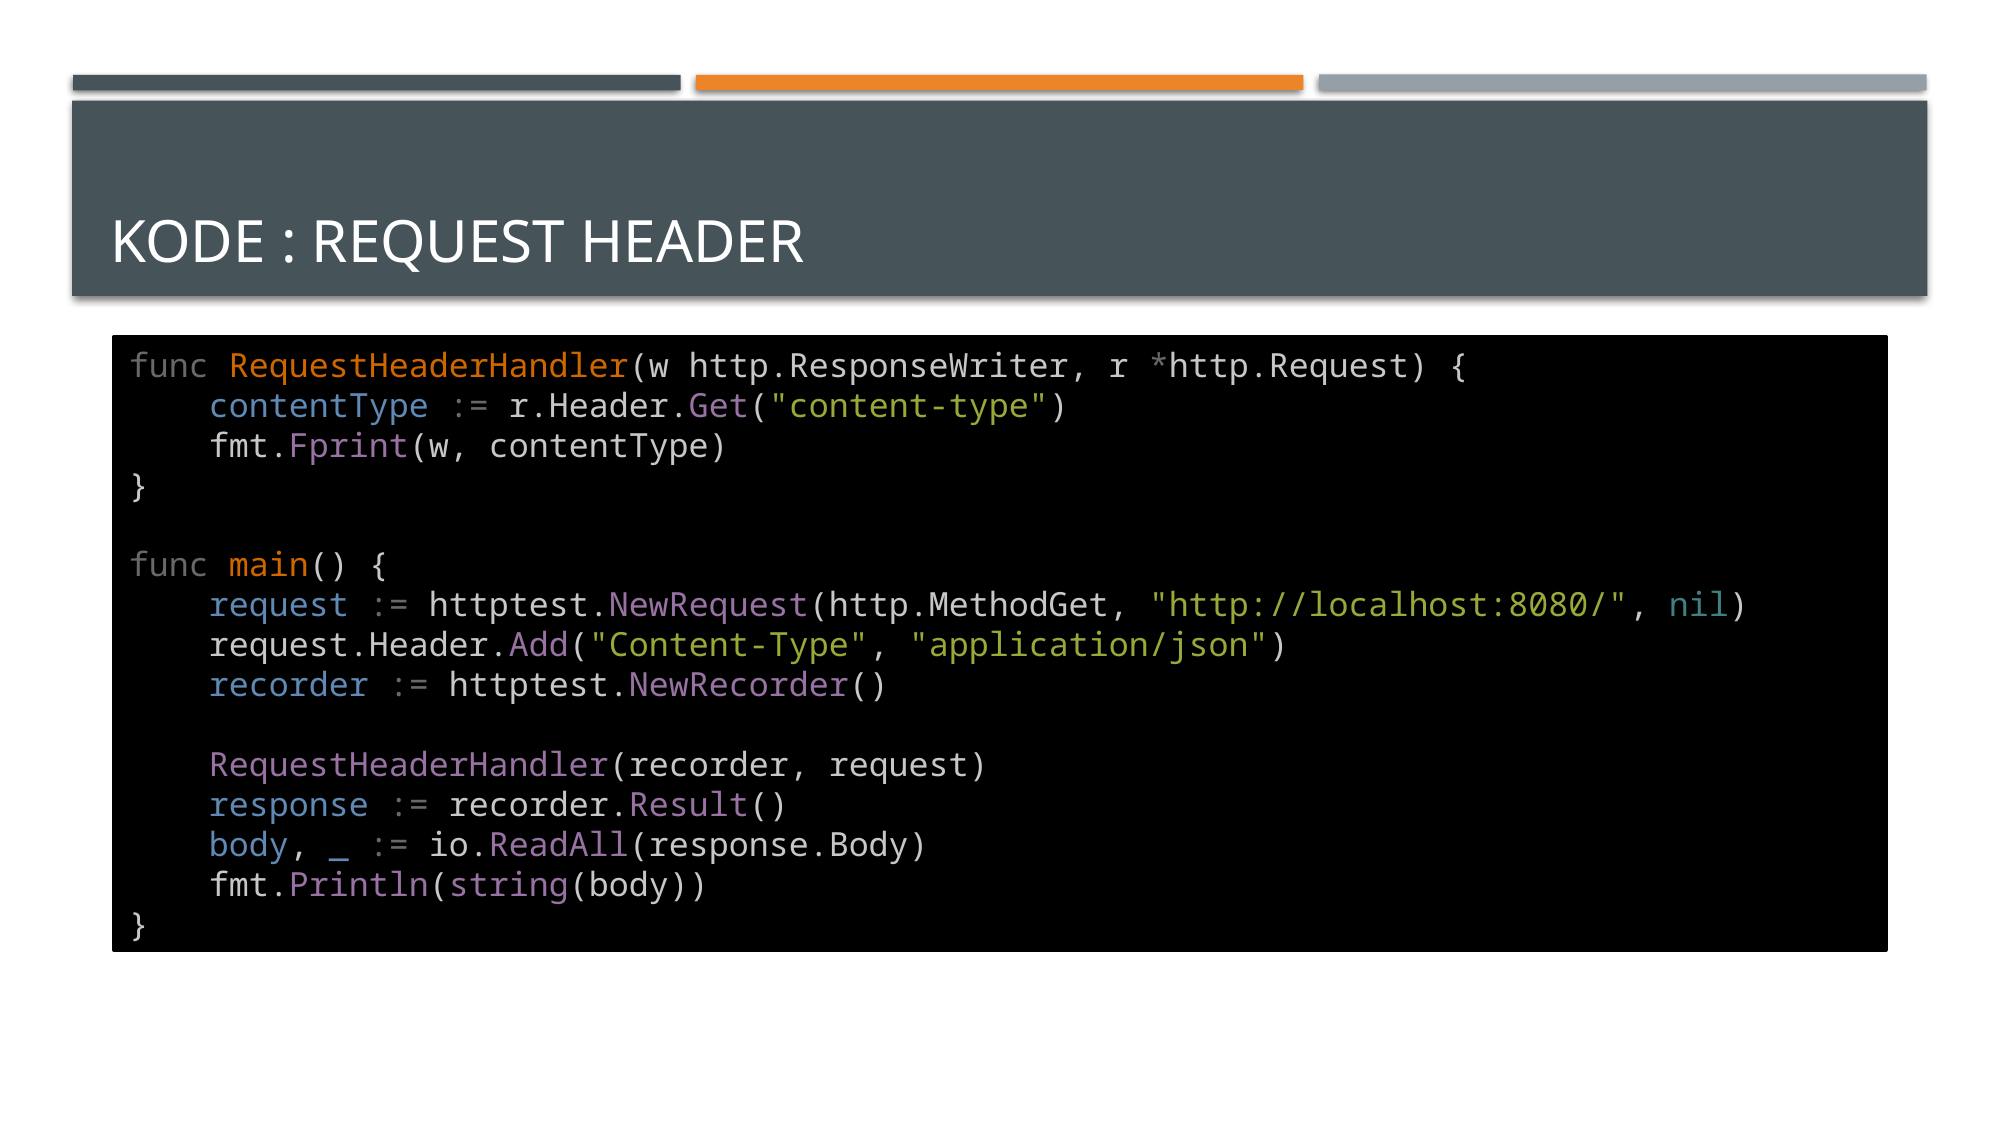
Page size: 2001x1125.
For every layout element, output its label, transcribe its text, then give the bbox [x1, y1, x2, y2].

text_box func RequestHeaderHandler(w http.ResponseWriter, r *http.Request) { contentType := r.Header.Get("content-type") fmt.Fprint(w, contentType) } func main() { request := httptest.NewRequest(http.MethodGet, "http://localhost:8080/", nil) request.Header.Add("Content-Type", "application/json") recorder := httptest.NewRecorder() RequestHeaderHandler(recorder, request) response := recorder.Result() body, _ := io.ReadAll(response.Body) fmt.Println(string(body)) } [112, 335, 1888, 952]
title Kode : Request HEADER [95, 115, 1905, 282]
